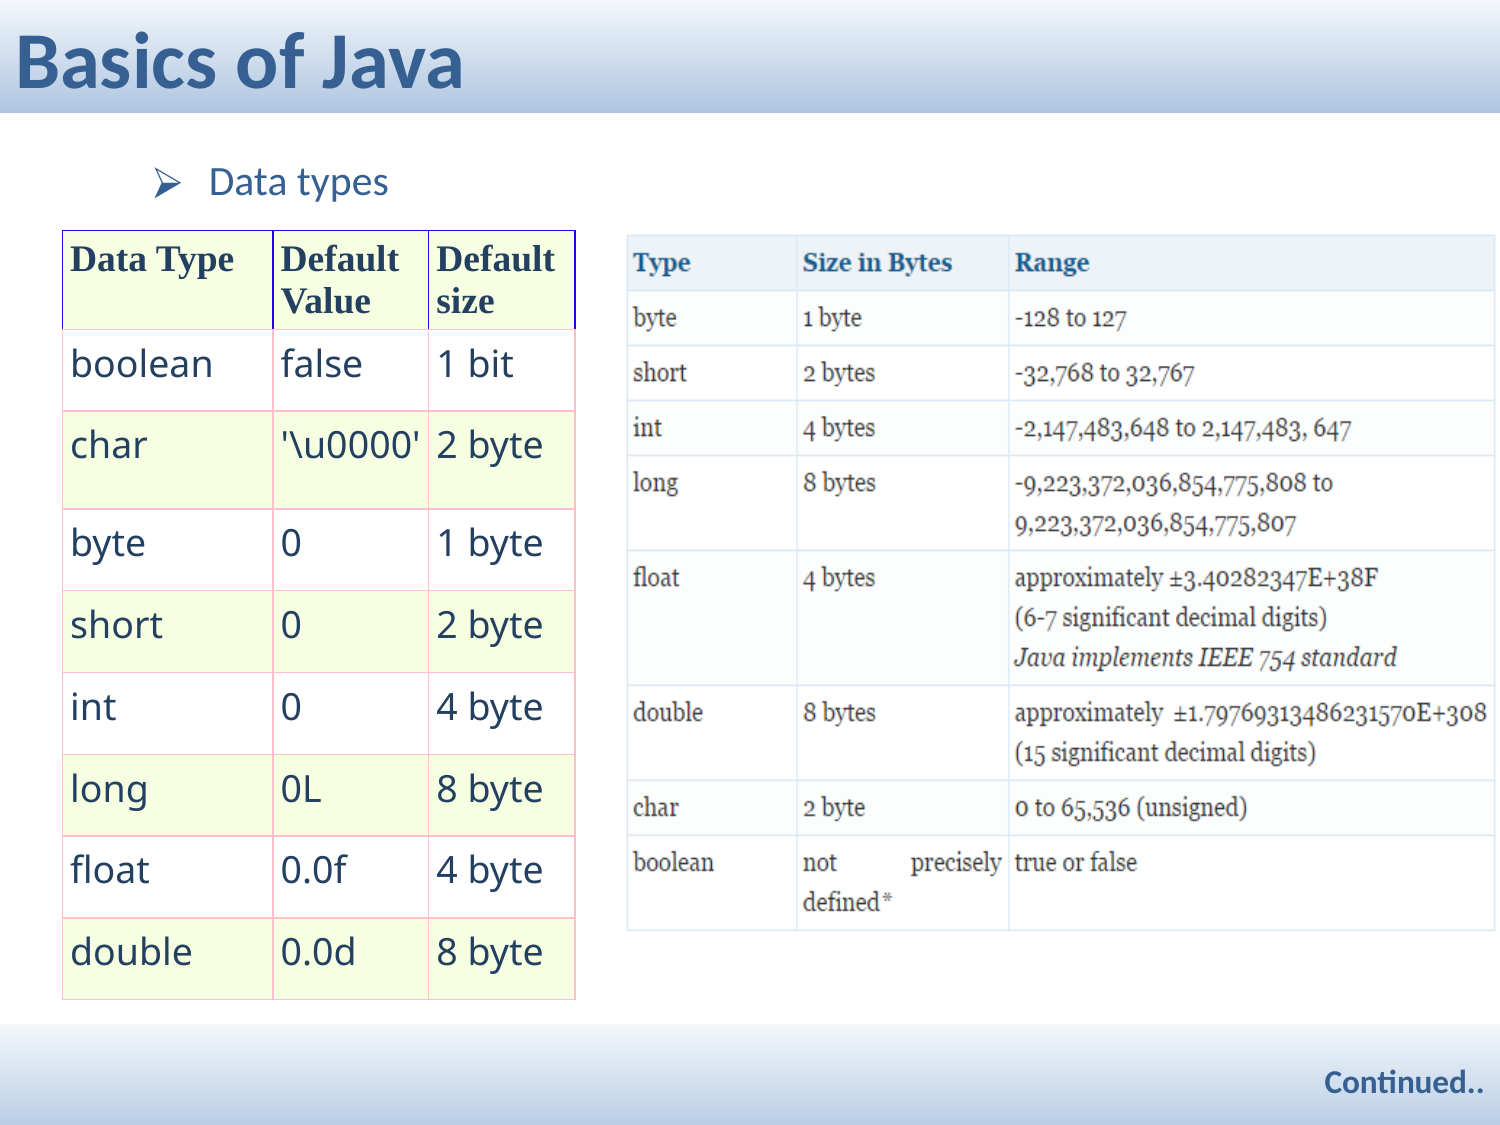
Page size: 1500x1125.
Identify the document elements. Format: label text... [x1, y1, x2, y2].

table_cell 8 byte [429, 919, 574, 999]
table_cell 0 [274, 510, 428, 590]
table_header Default size [429, 231, 574, 329]
table_cell short [63, 591, 272, 672]
table_cell double [63, 919, 272, 999]
table_cell 2 byte [429, 591, 574, 672]
table_cell 4 byte [429, 837, 574, 917]
table_cell 0 [274, 673, 428, 754]
table_cell char [63, 412, 272, 508]
table_cell 8 byte [429, 755, 574, 835]
table_cell byte [63, 510, 272, 590]
table_cell int [63, 673, 272, 754]
table_cell 0L [274, 755, 428, 835]
table_cell 0.0f [274, 837, 428, 917]
table_cell float [63, 837, 272, 917]
picture [624, 230, 1500, 938]
table_cell 2 byte [429, 412, 574, 508]
table_cell 1 byte [429, 510, 574, 590]
text_box Continued.. [0, 1024, 1500, 1125]
table_cell 4 byte [429, 673, 574, 754]
table_header Data Type [63, 231, 272, 329]
table_cell false [274, 330, 428, 410]
table_cell long [63, 755, 272, 835]
table_cell boolean [63, 330, 272, 410]
text_box Basics of Java [0, 0, 1500, 113]
table_header Default Value [274, 231, 428, 329]
table_cell 1 bit [429, 330, 574, 410]
table_cell 0 [274, 591, 428, 672]
table_cell 0.0d [274, 919, 428, 999]
table_cell '\u0000' [274, 412, 428, 508]
list Data types [137, 121, 1413, 935]
